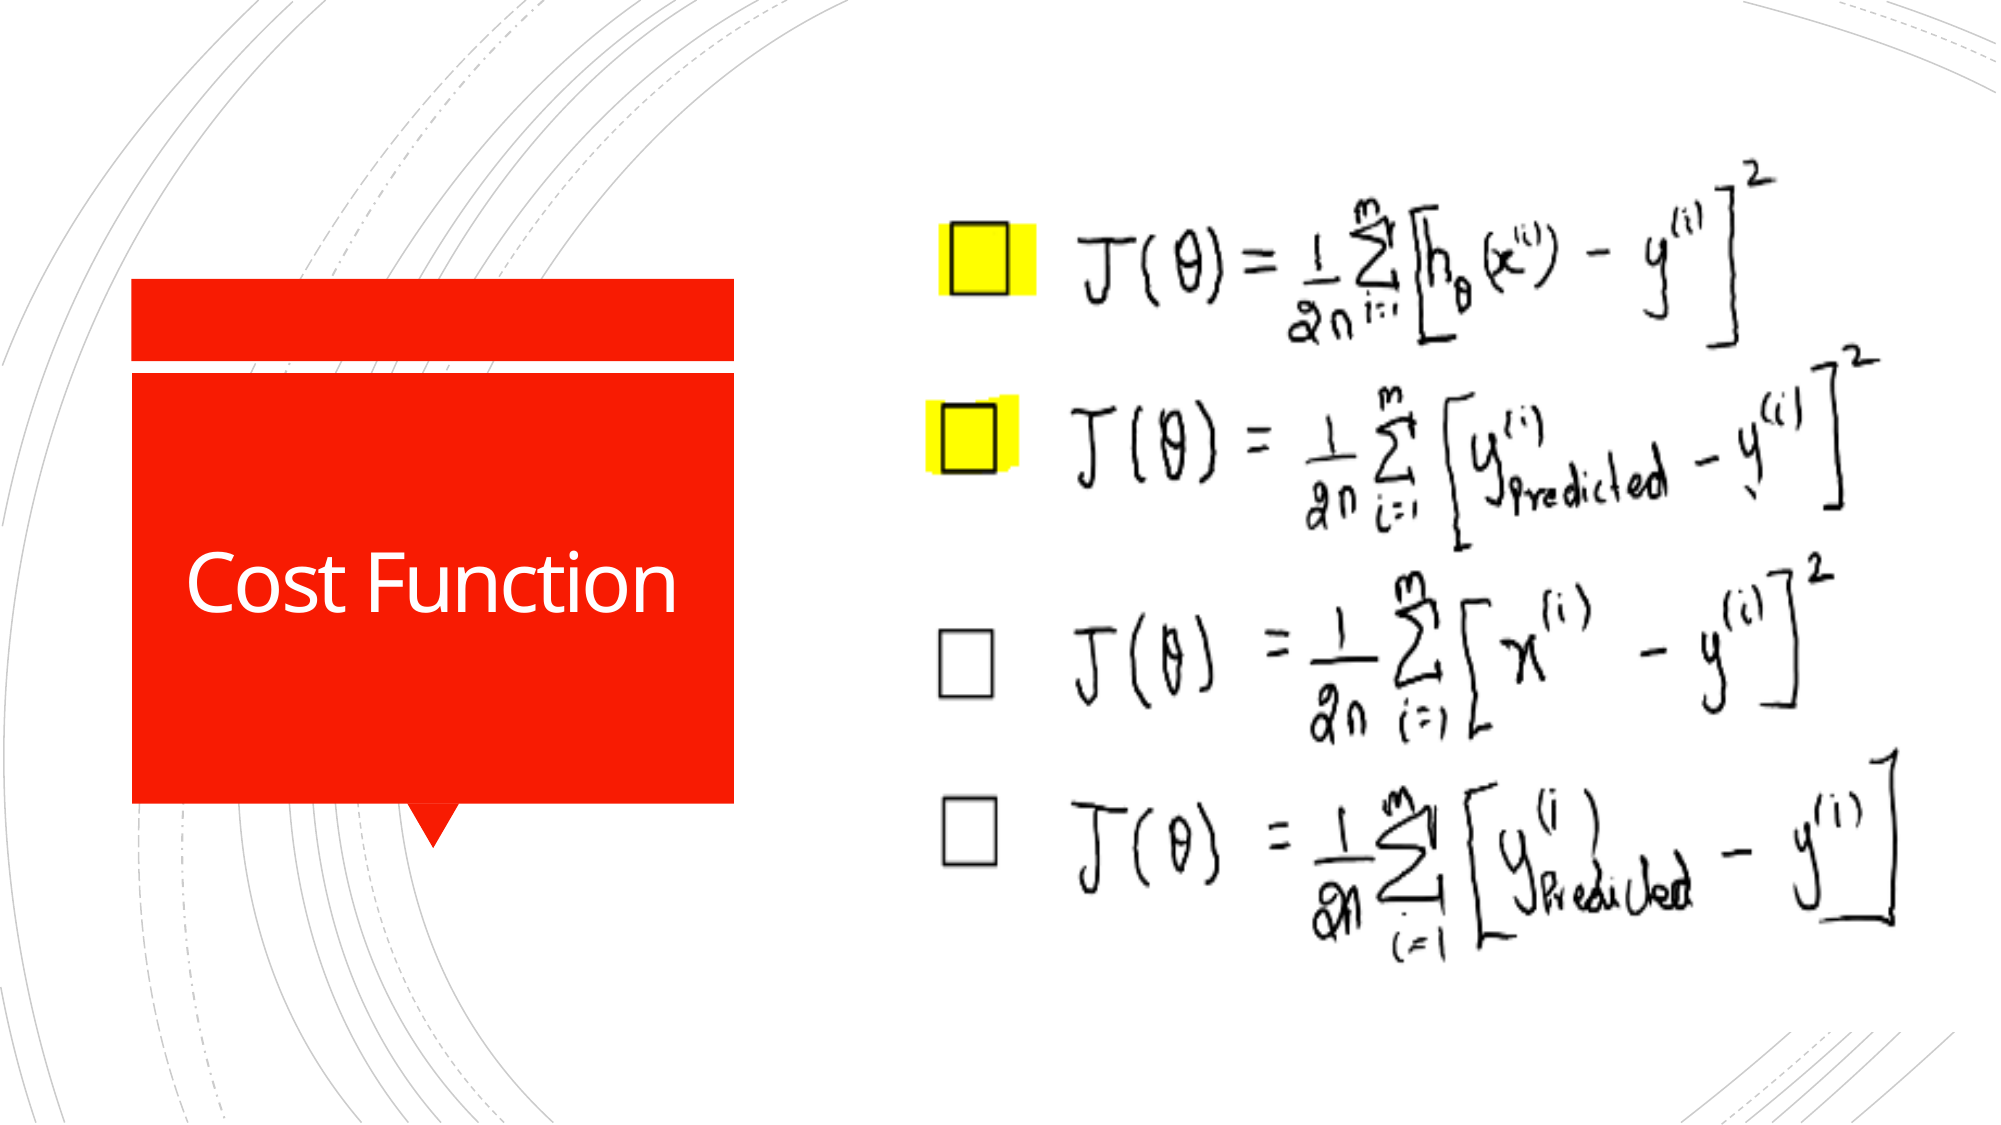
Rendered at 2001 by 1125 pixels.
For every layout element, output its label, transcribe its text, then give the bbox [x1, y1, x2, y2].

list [873, 120, 2000, 1032]
title Cost Function [145, 385, 720, 789]
